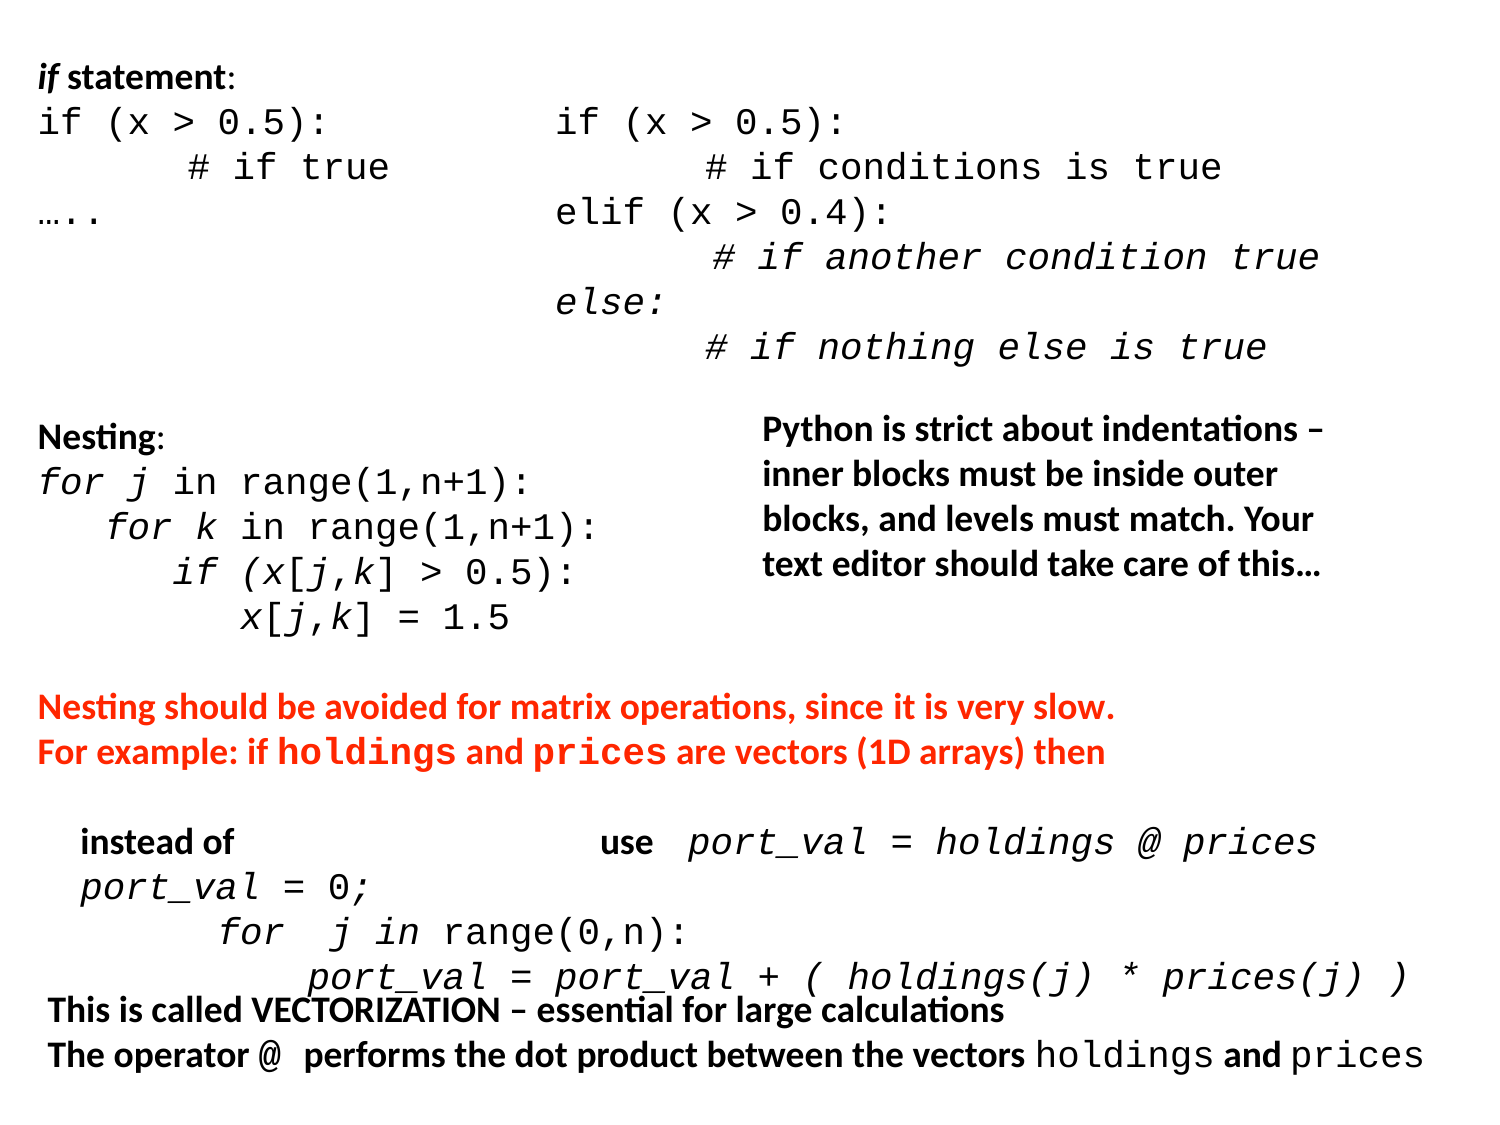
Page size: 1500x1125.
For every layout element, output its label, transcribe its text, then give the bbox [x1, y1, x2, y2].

text_box if statement: if (x > 0.5): if (x > 0.5): # if true # if conditions is true ….. elif (x > 0.4): # if another condition true else: # if nothing else is true Nesting: for j in range(1,n+1): for k in range(1,n+1): if (x[j,k] > 0.5): x[j,k] = 1.5 Nesting should be avoided for matrix operations, since it is very slow. For example: if holdings and prices are vectors (1D arrays) then instead of use port_val = holdings @ prices port_val = 0; for j in range(0,n): port_val = port_val + ( holdings(j) * prices(j) ) [29, 43, 1459, 1051]
text_box Python is strict about indentations – inner blocks must be inside outer blocks, and levels must match. Your text editor should take care of this… [747, 397, 1374, 592]
text_box This is called VECTORIZATION – essential for large calculations The operator @ performs the dot product between the vectors holdings and prices [32, 977, 1463, 1083]
